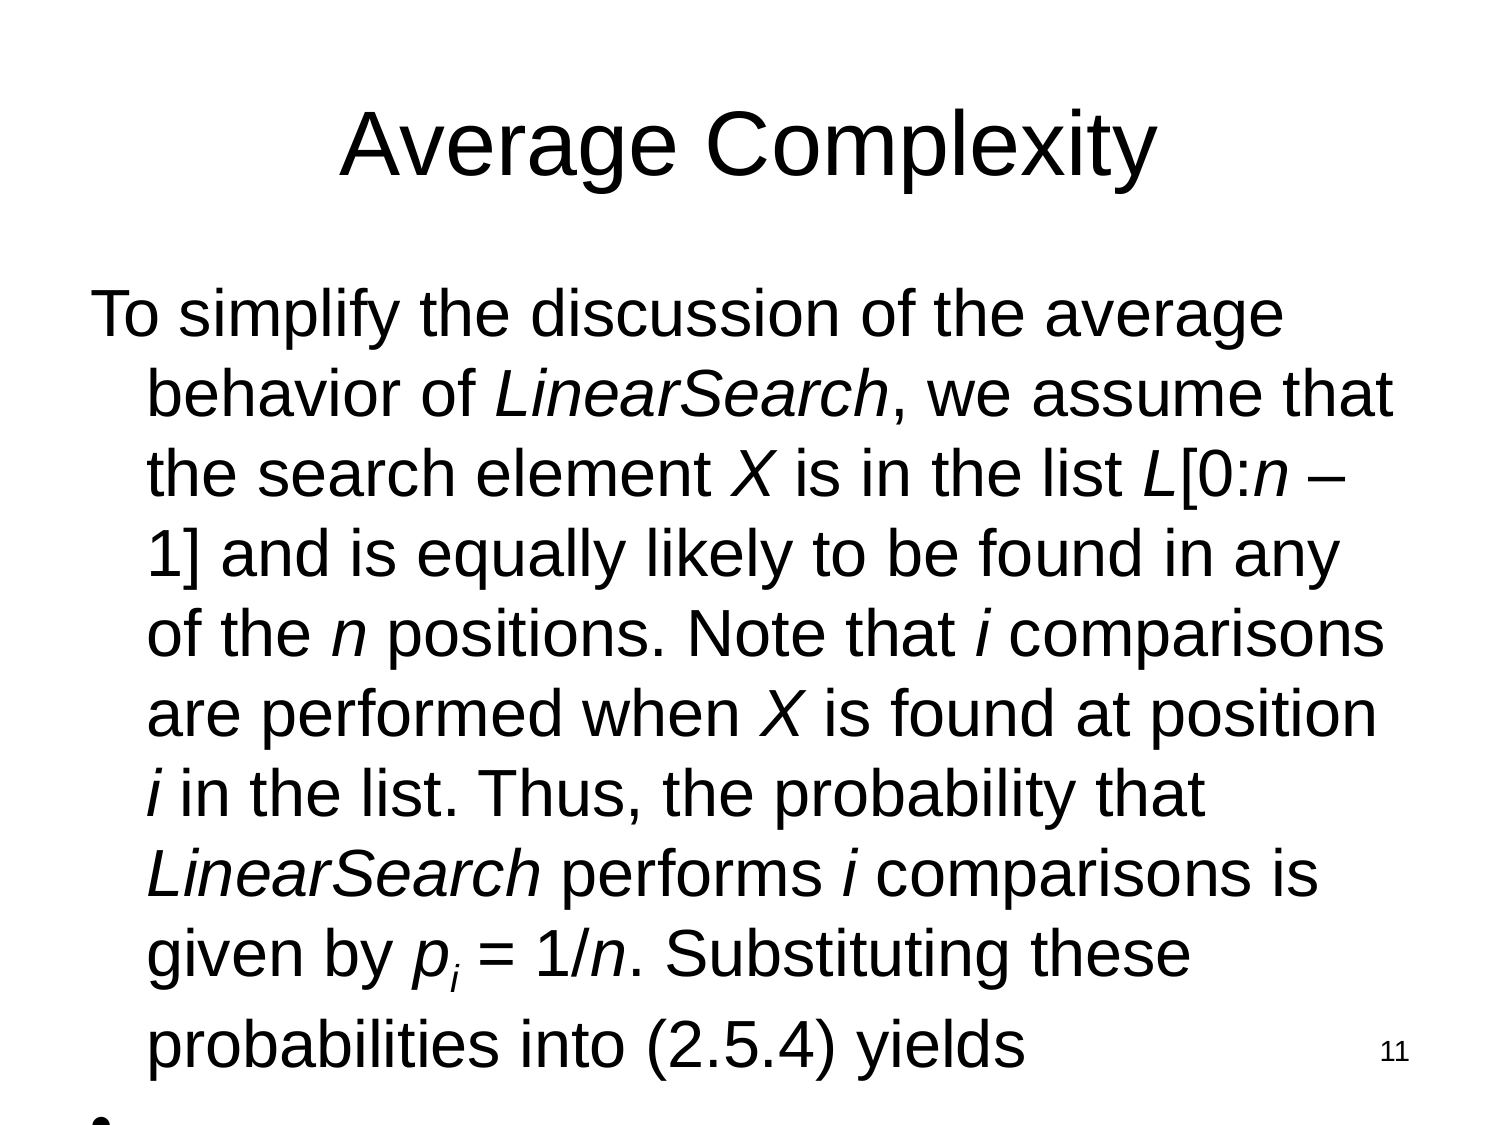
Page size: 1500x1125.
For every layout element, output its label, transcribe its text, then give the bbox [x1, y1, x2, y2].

list To simplify the discussion of the average behavior of LinearSearch, we assume that the search element X is in the list L[0:n – 1] and is equally likely to be found in any of the n positions. Note that i comparisons are performed when X is found at position i in the list. Thus, the probability that LinearSearch performs i comparisons is given by pi = 1/n. Substituting these probabilities into (2.5.4) yields [74, 262, 1426, 1006]
title Average Complexity [74, 44, 1426, 233]
slide_number 11 [1074, 1024, 1426, 1103]
